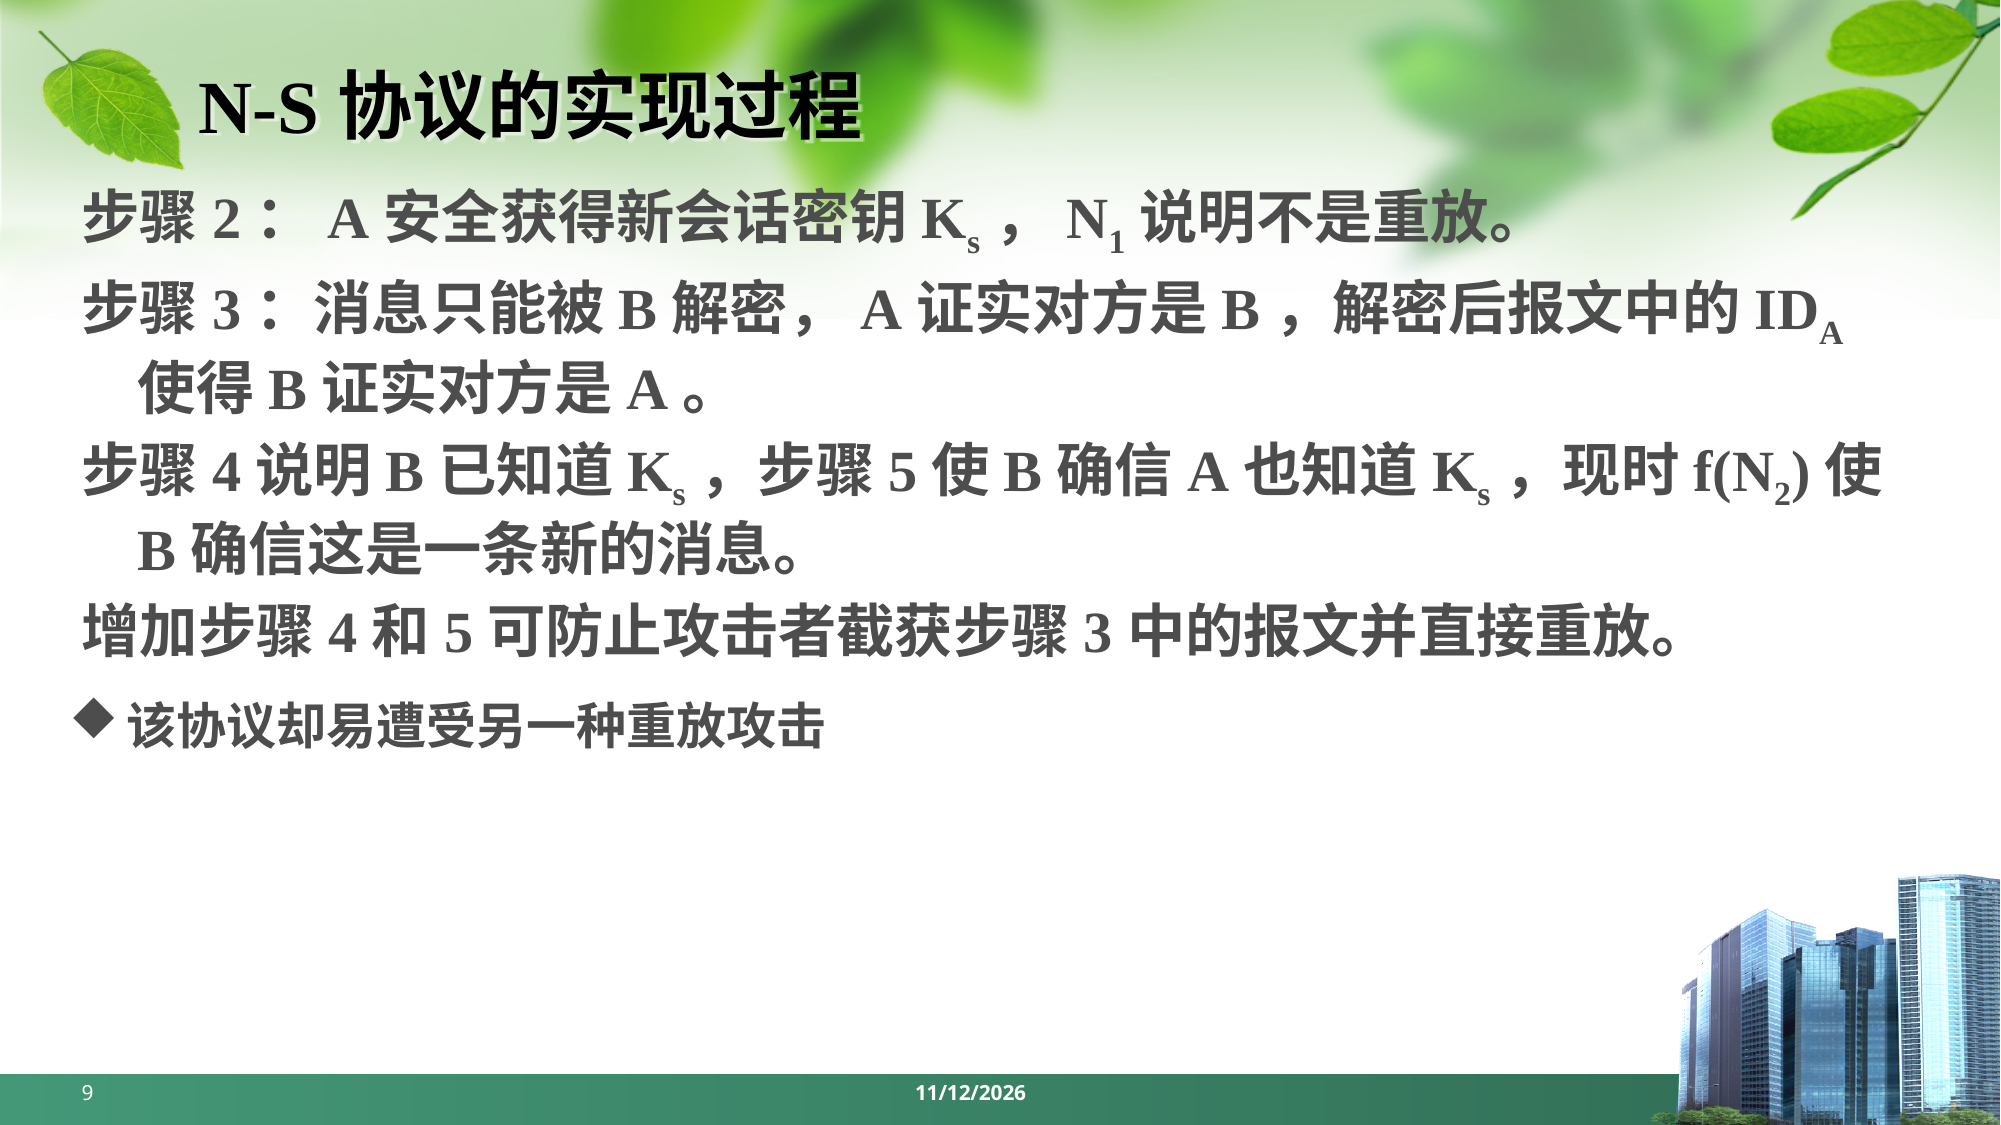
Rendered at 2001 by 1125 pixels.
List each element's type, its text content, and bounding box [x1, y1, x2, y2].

picture [0, 0, 2000, 319]
list 步骤2：A安全获得新会话密钥Ks，N1说明不是重放。 步骤3：消息只能被B解密，A证实对方是B，解密后报文中的IDA使得B证实对方是A。 步骤4说明B已知道Ks，步骤5使B确信A也知道Ks，现时f(N2)使B确信这是一条新的消息。 增加步骤4和5可防止攻击者截获步骤3中的报文并直接重放。 [66, 172, 1900, 657]
slide_number 9 [66, 1072, 184, 1113]
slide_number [900, 1072, 1367, 1113]
title N-S协议的实现过程 [183, 57, 1767, 150]
text_box 该协议却易遭受另一种重放攻击 [55, 656, 1816, 762]
